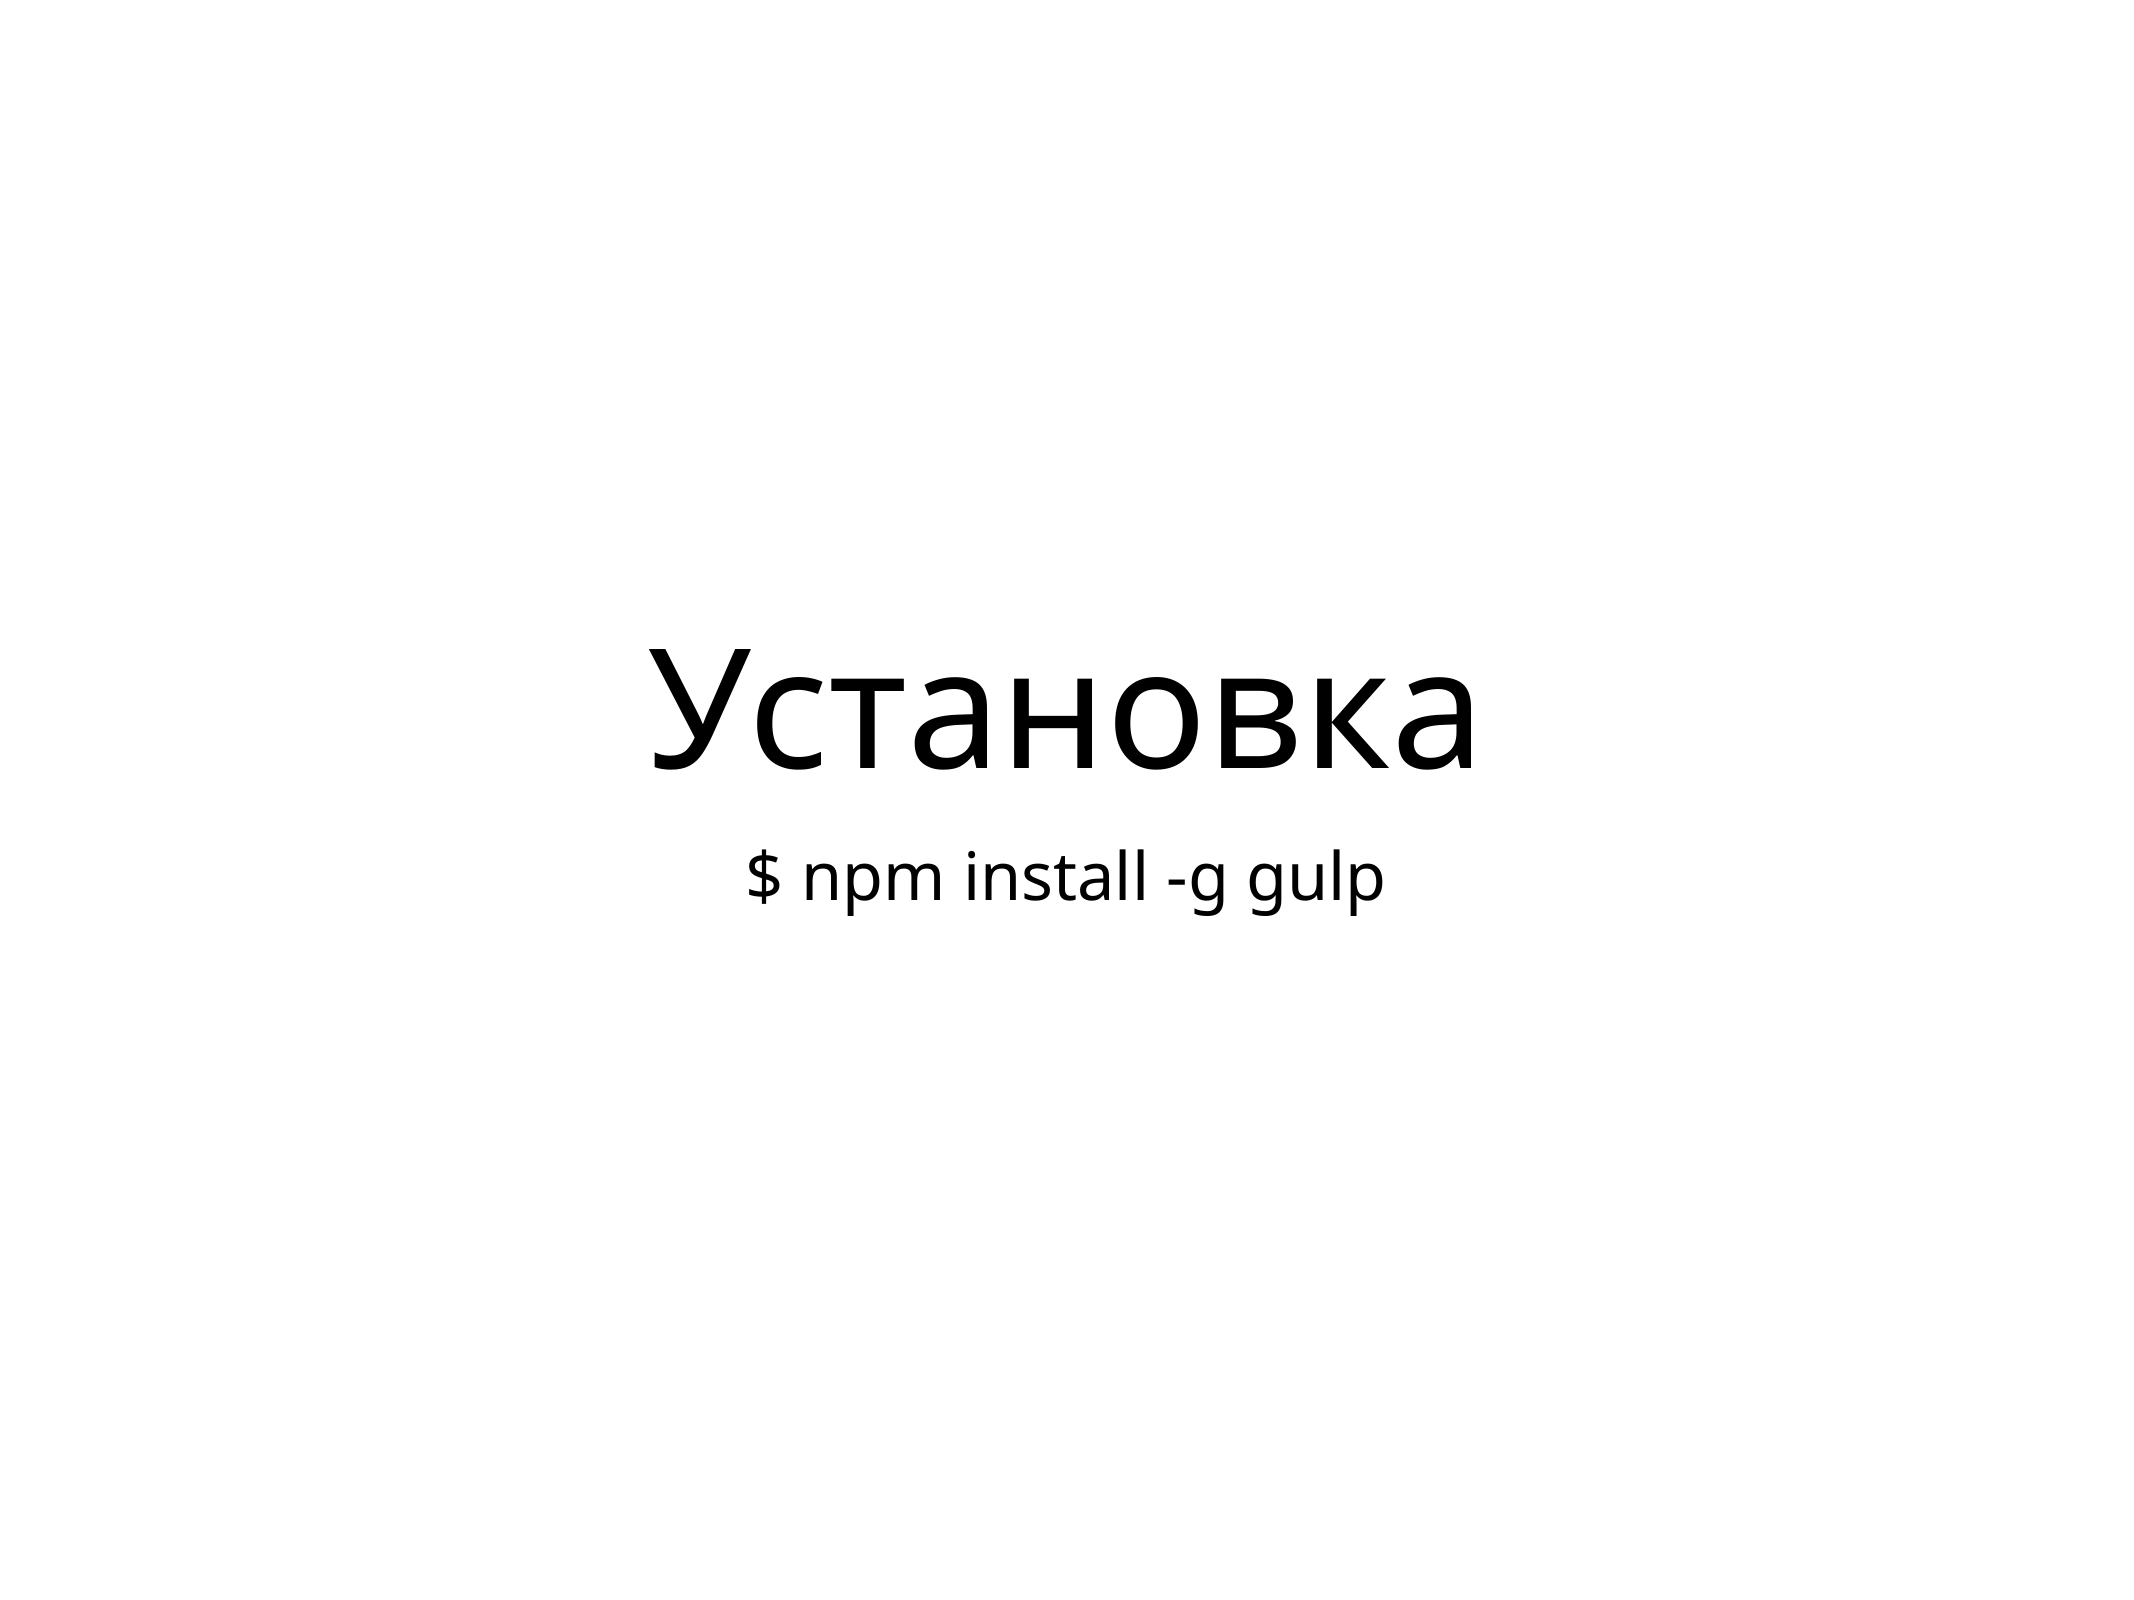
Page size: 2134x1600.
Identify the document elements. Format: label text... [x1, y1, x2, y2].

title Установка [207, 268, 1926, 811]
subtitle $ npm install -g gulp [207, 824, 1926, 1011]
